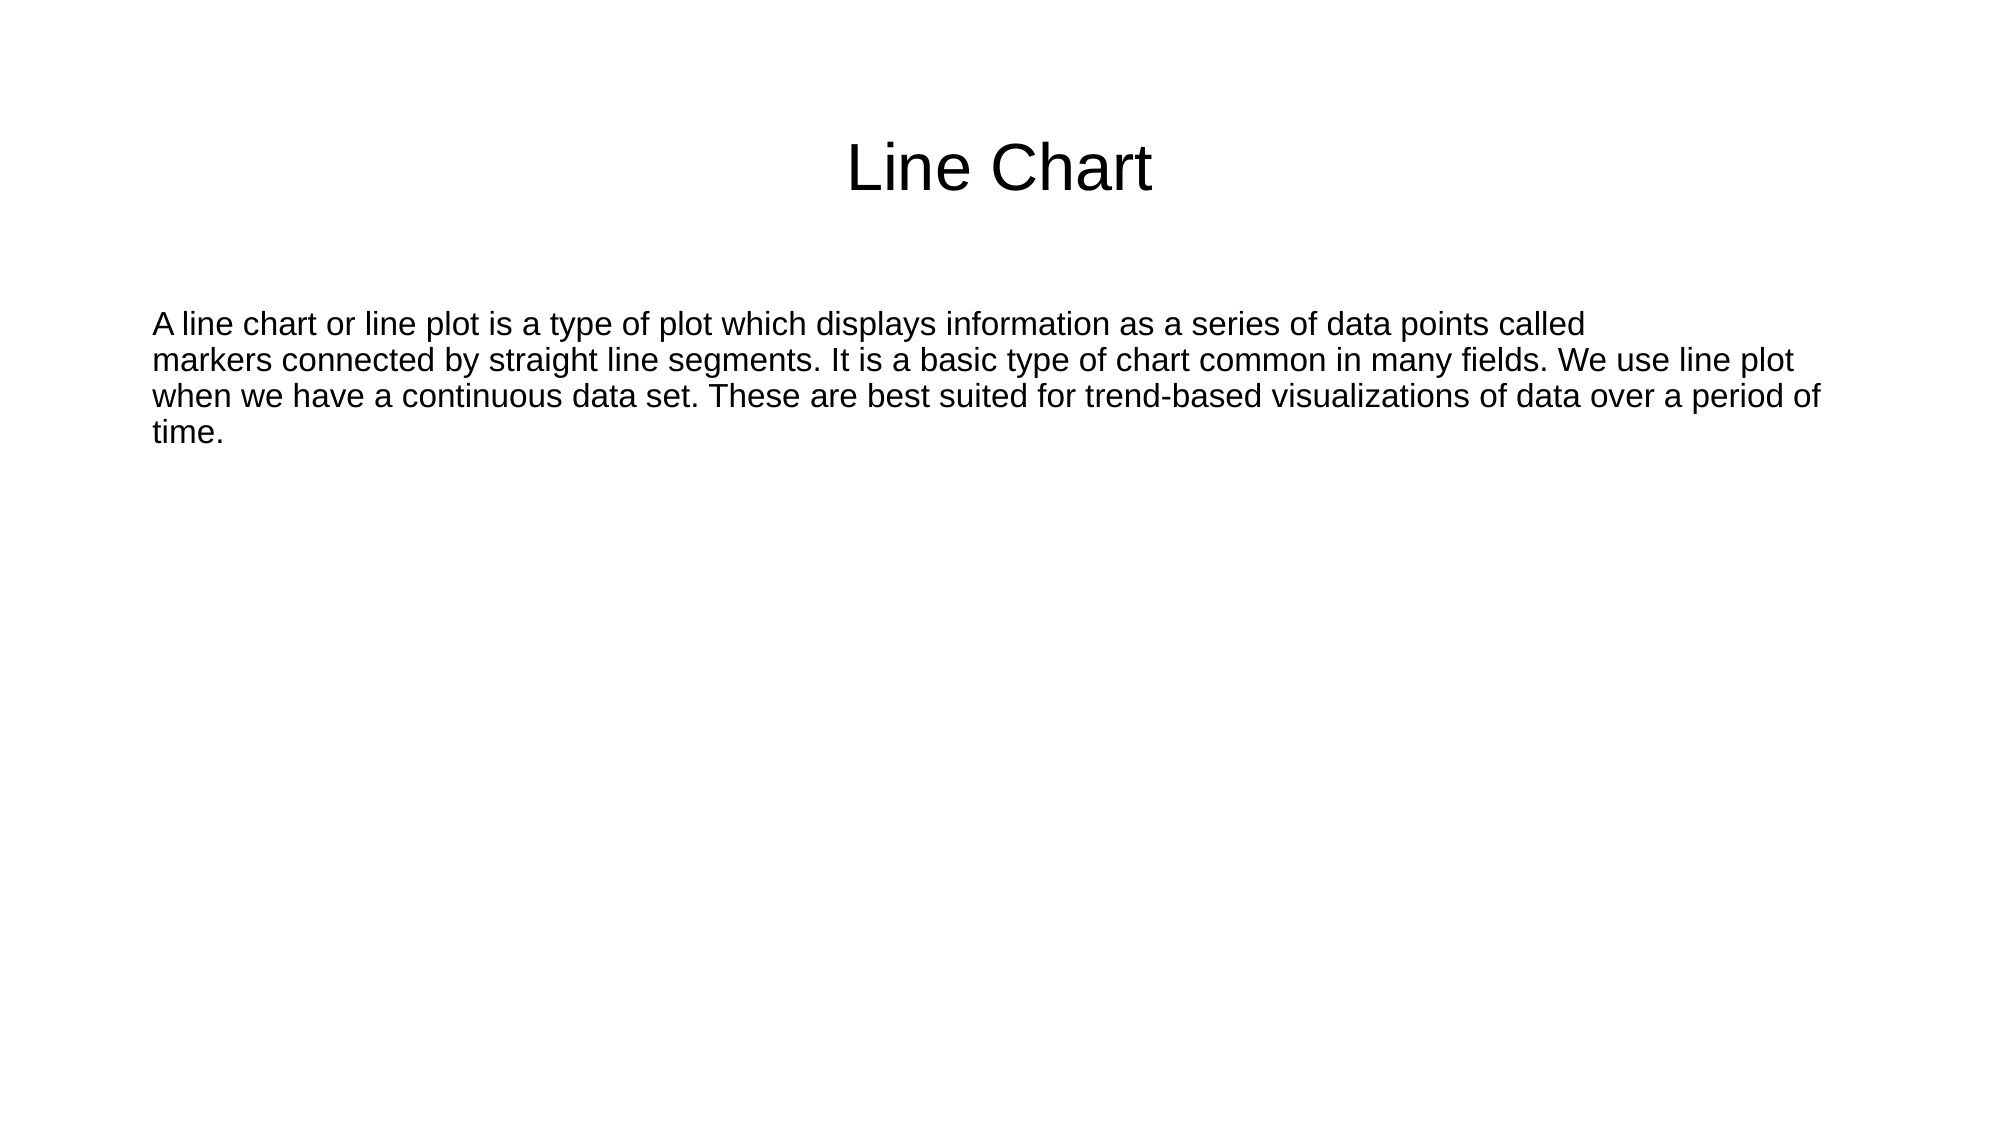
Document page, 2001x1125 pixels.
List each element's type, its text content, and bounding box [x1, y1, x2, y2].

list A line chart or line plot is a type of plot which displays information as a series of data points called markers connected by straight line segments. It is a basic type of chart common in many fields. We use line plot when we have a continuous data set. These are best suited for trend-based visualizations of data over a period of time. [137, 299, 1863, 1014]
title Line Chart [137, 59, 1863, 278]
